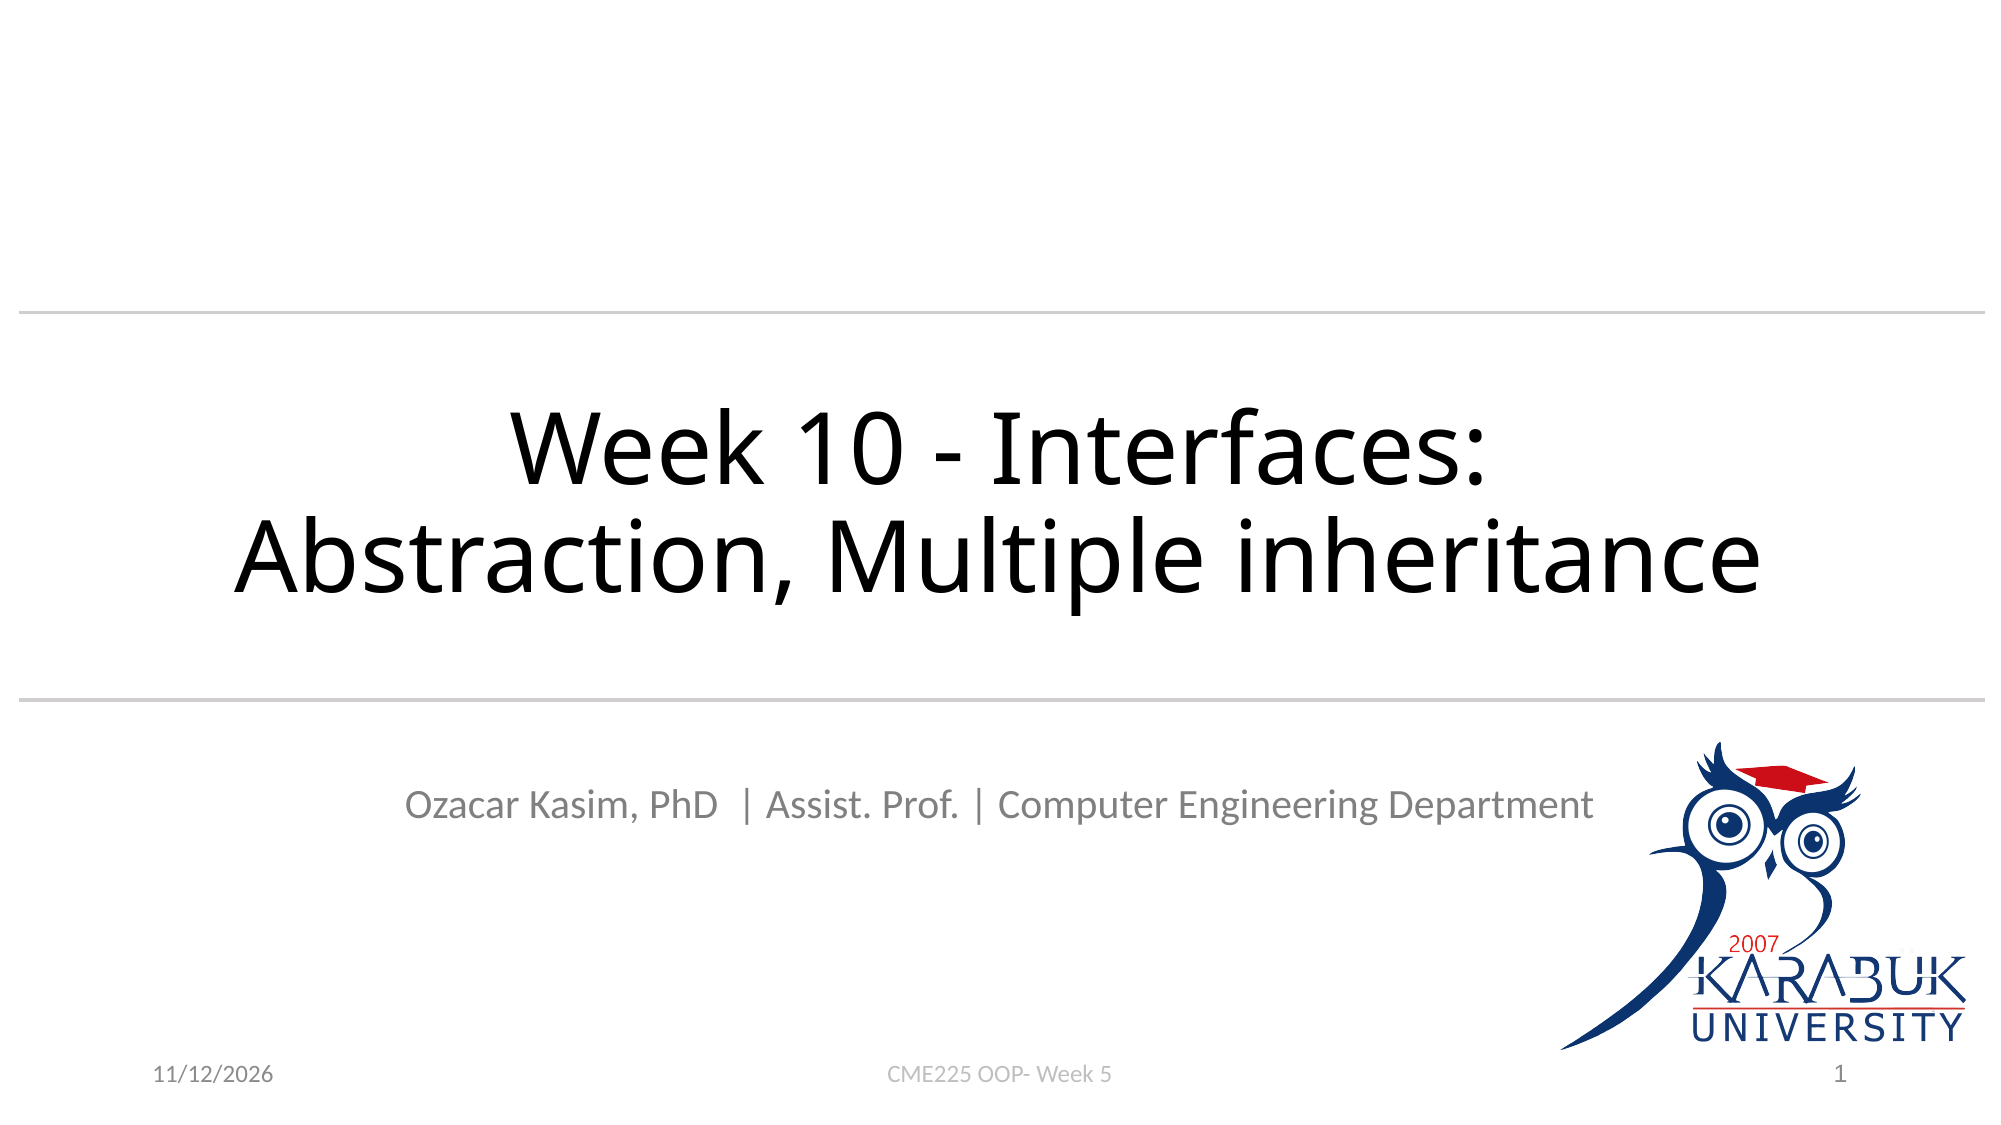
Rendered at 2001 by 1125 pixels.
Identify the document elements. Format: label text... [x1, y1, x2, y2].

subtitle Ozacar Kasim, PhD | Assist. Prof. | Computer Engineering Department [143, 774, 1559, 839]
footer CME225 OOP- Week 5 [662, 1042, 1338, 1103]
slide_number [137, 1042, 588, 1103]
title Week 10 - Interfaces: Abstraction, Multiple inheritance [34, 350, 1966, 663]
slide_number 1 [1412, 1042, 1863, 1103]
picture [1559, 742, 1966, 1050]
